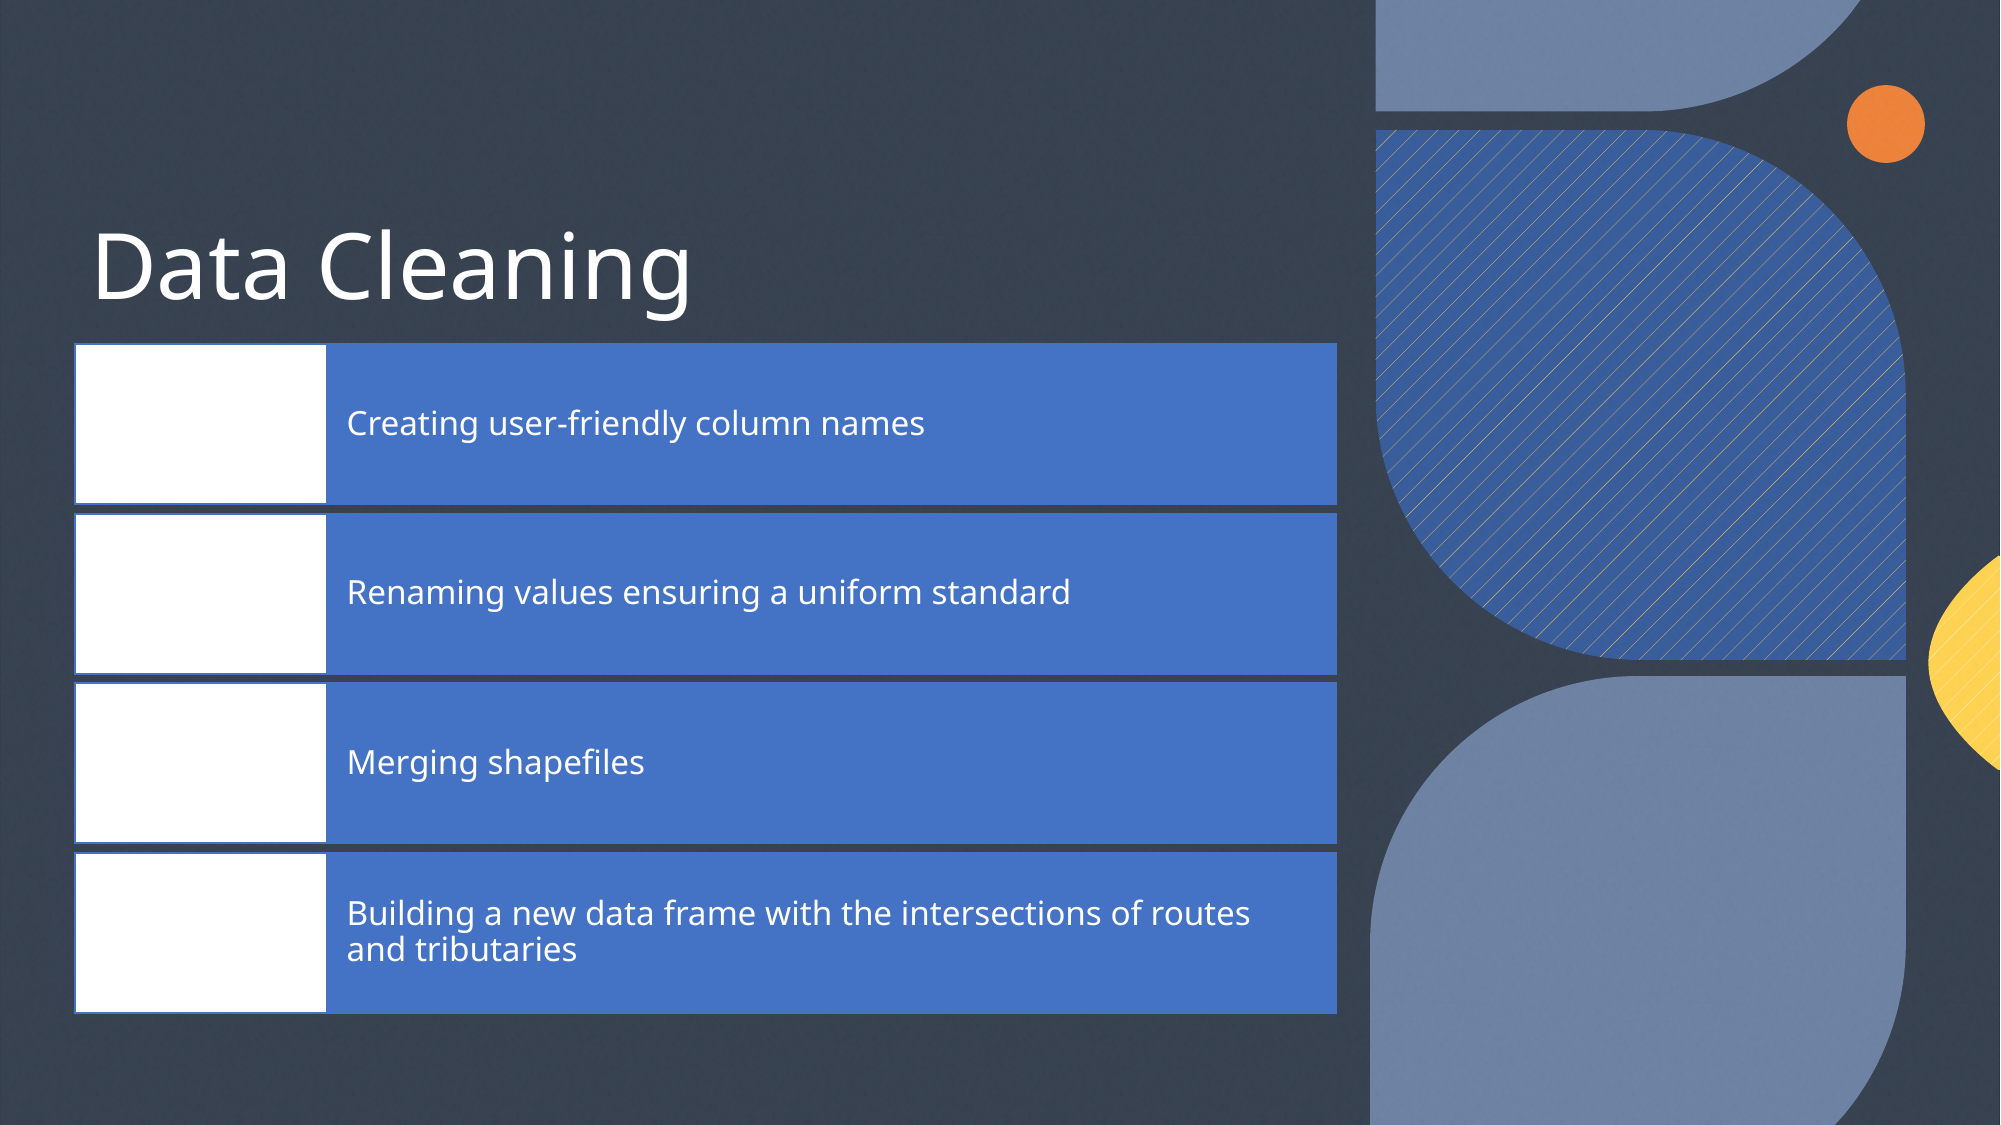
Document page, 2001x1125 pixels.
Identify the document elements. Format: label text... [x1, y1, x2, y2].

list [74, 343, 1336, 1014]
title Data Cleaning [75, 109, 1336, 327]
